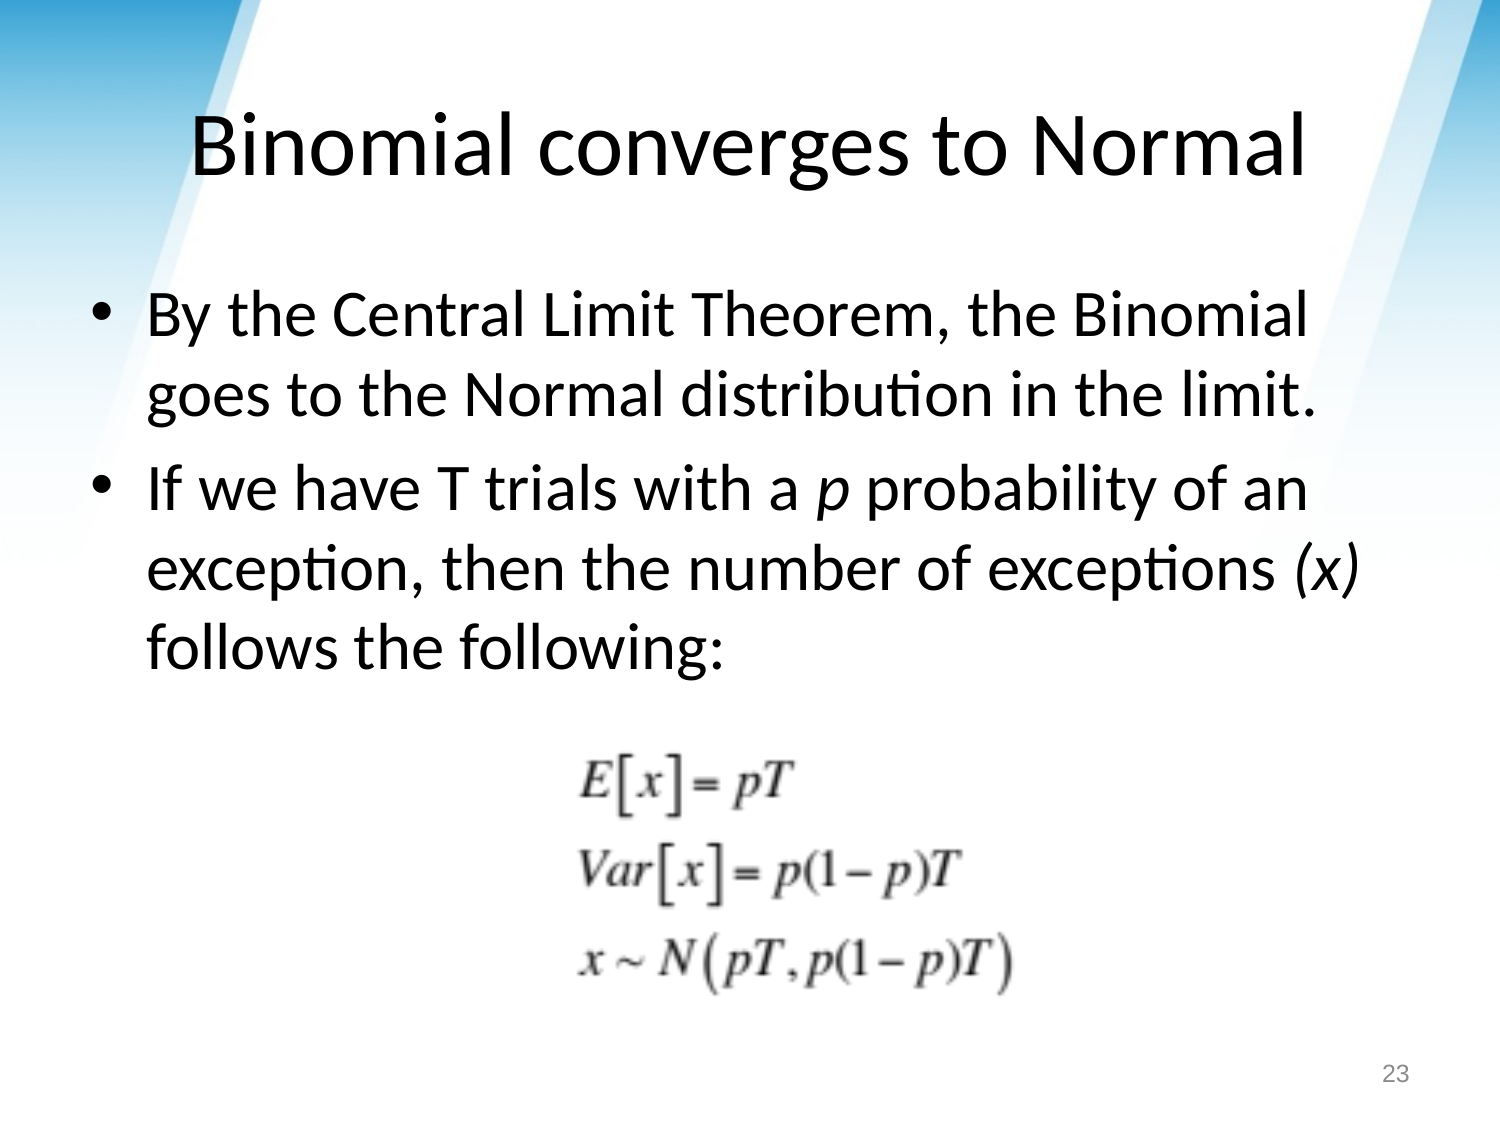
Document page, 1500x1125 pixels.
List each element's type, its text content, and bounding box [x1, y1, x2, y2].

picture [0, 0, 1500, 771]
slide_number 23 [1074, 1042, 1425, 1103]
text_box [572, 742, 1022, 1000]
list By the Central Limit Theorem, the Binomial goes to the Normal distribution in the limit. If we have T trials with a p probability of an exception, then the number of exceptions (x) follows the following: [75, 262, 1425, 1005]
title Binomial converges to Normal [75, 45, 1425, 233]
